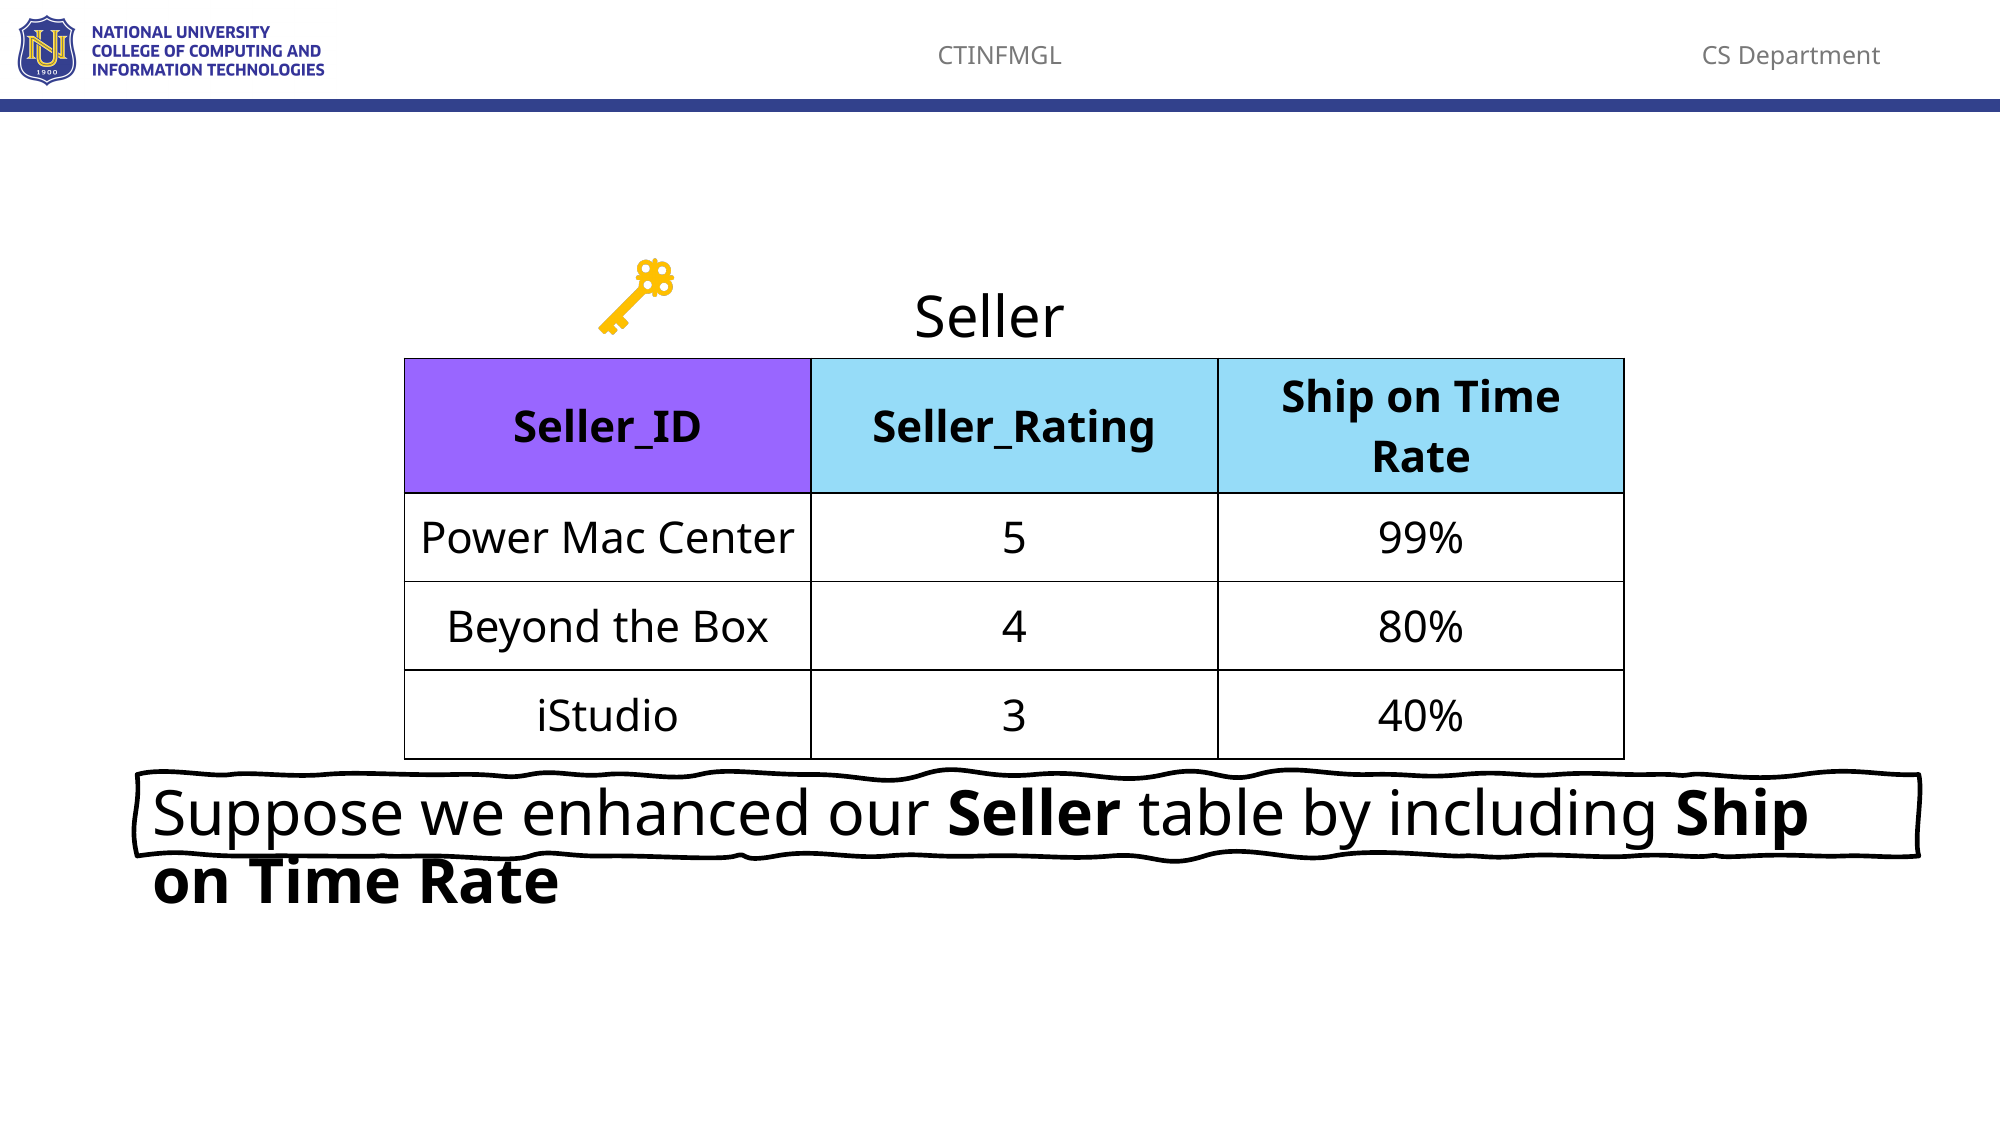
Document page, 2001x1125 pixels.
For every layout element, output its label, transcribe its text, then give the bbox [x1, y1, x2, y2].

table_cell Power Mac Center [405, 494, 810, 581]
table_header Seller_Rating [812, 359, 1217, 492]
text_box Seller [899, 280, 1101, 359]
table_cell Beyond the Box [405, 582, 810, 669]
picture [591, 251, 682, 342]
picture [0, 0, 337, 99]
table_cell 80% [1219, 582, 1623, 669]
text_box Suppose we enhanced our Seller table by including Ship on Time Rate [133, 769, 1922, 862]
table_cell 4 [812, 582, 1217, 669]
table_header Seller_ID [405, 359, 810, 492]
table_cell iStudio [405, 671, 810, 758]
table_cell 5 [812, 494, 1217, 581]
table_header Ship on Time Rate [1219, 359, 1623, 492]
table_cell 40% [1219, 671, 1623, 758]
table_cell 99% [1219, 494, 1623, 581]
table_cell 3 [812, 671, 1217, 758]
